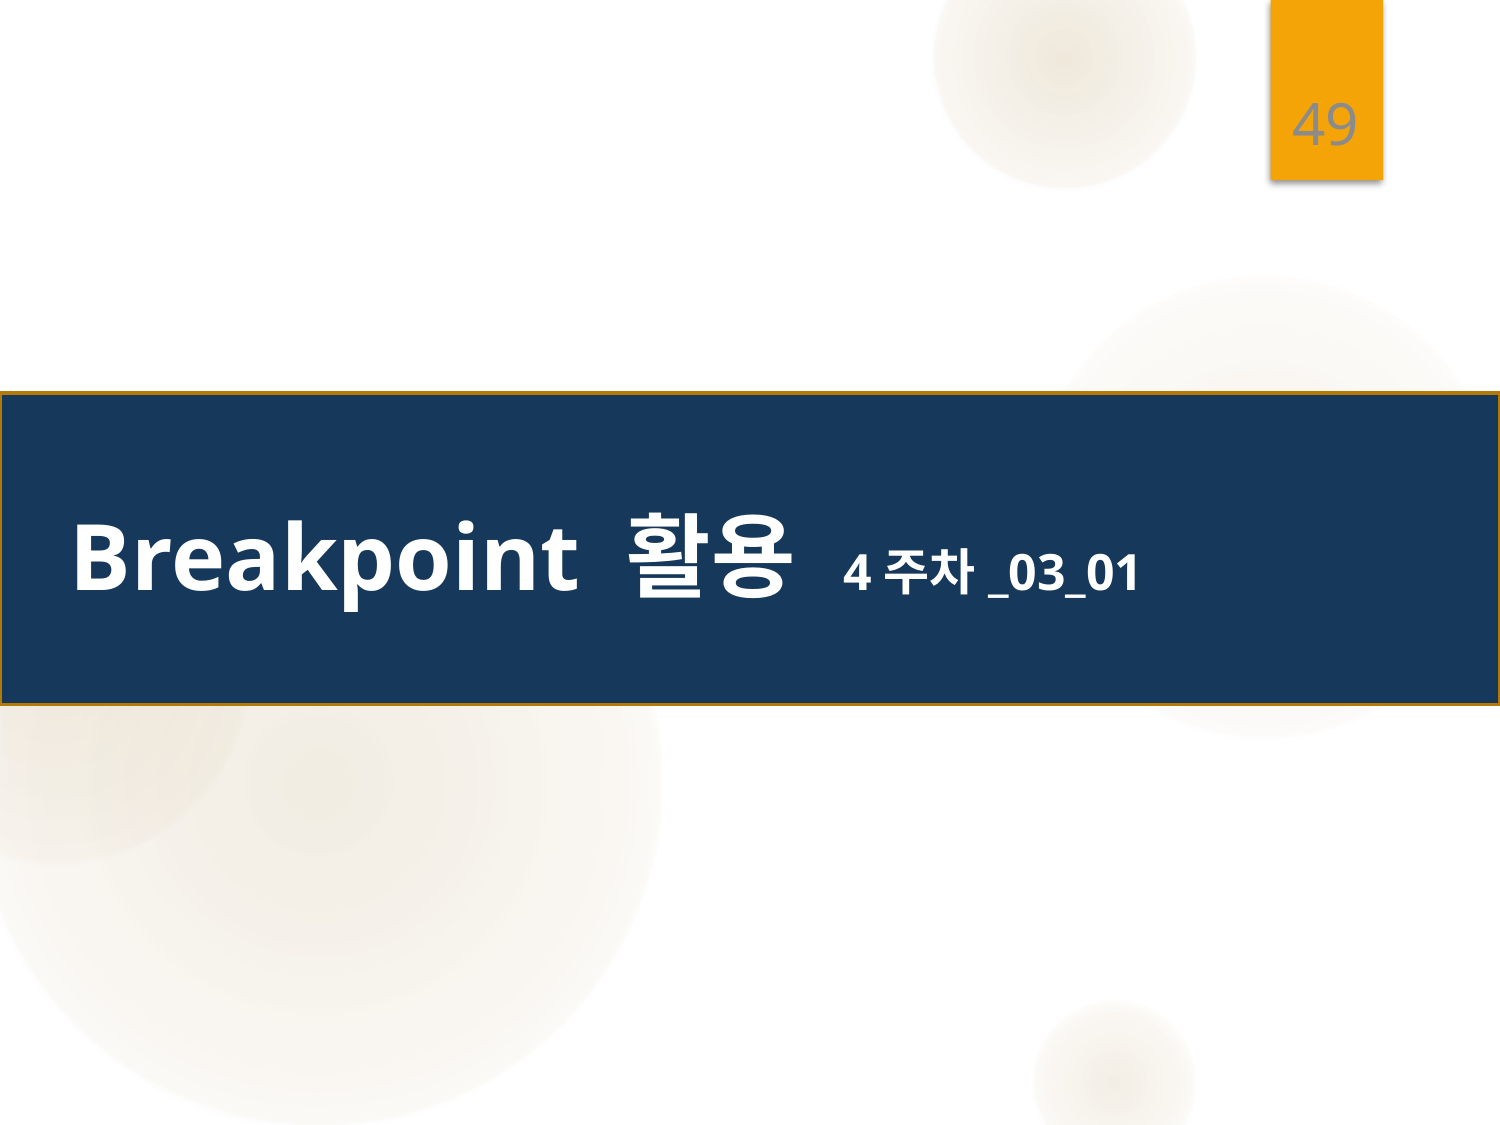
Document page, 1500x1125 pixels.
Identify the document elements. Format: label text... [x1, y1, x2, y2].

title Breakpoint 활용 4주차_03_01 [0, 441, 1159, 666]
slide_number 49 [1273, 48, 1378, 175]
text_box [0, 391, 1500, 706]
